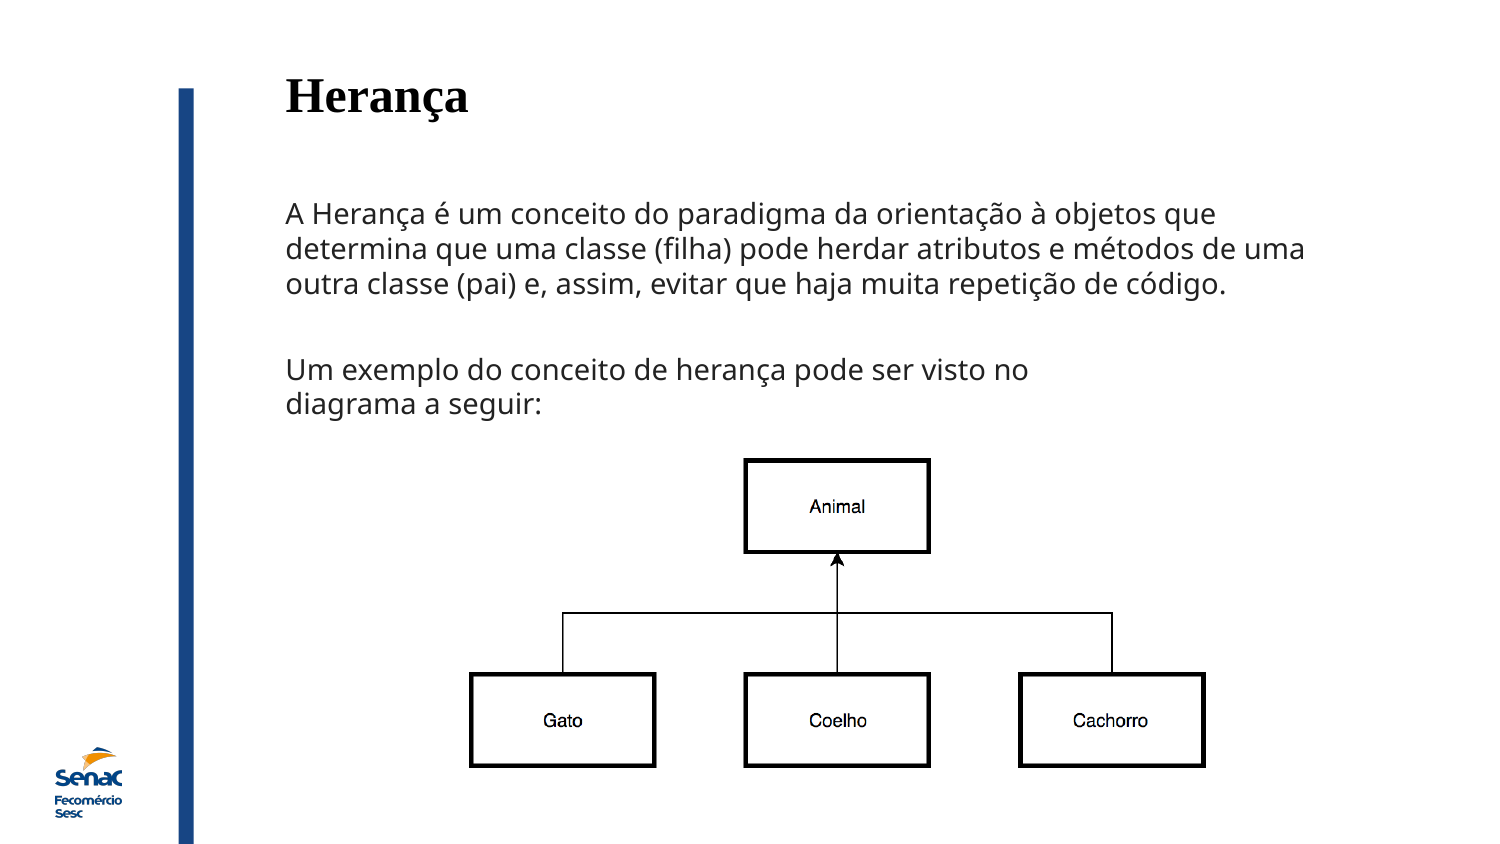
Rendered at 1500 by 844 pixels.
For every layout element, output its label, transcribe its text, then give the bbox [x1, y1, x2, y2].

text_box A Herança é um conceito do paradigma da orientação à objetos que determina que uma classe (filha) pode herdar atributos e métodos de uma outra classe (pai) e, assim, evitar que haja muita repetição de código. [270, 188, 1375, 308]
text_box Um exemplo do conceito de herança pode ser visto no diagrama a seguir: [270, 343, 1058, 499]
picture [55, 747, 122, 818]
picture [409, 421, 1275, 836]
text_box Herança [270, 54, 1500, 130]
